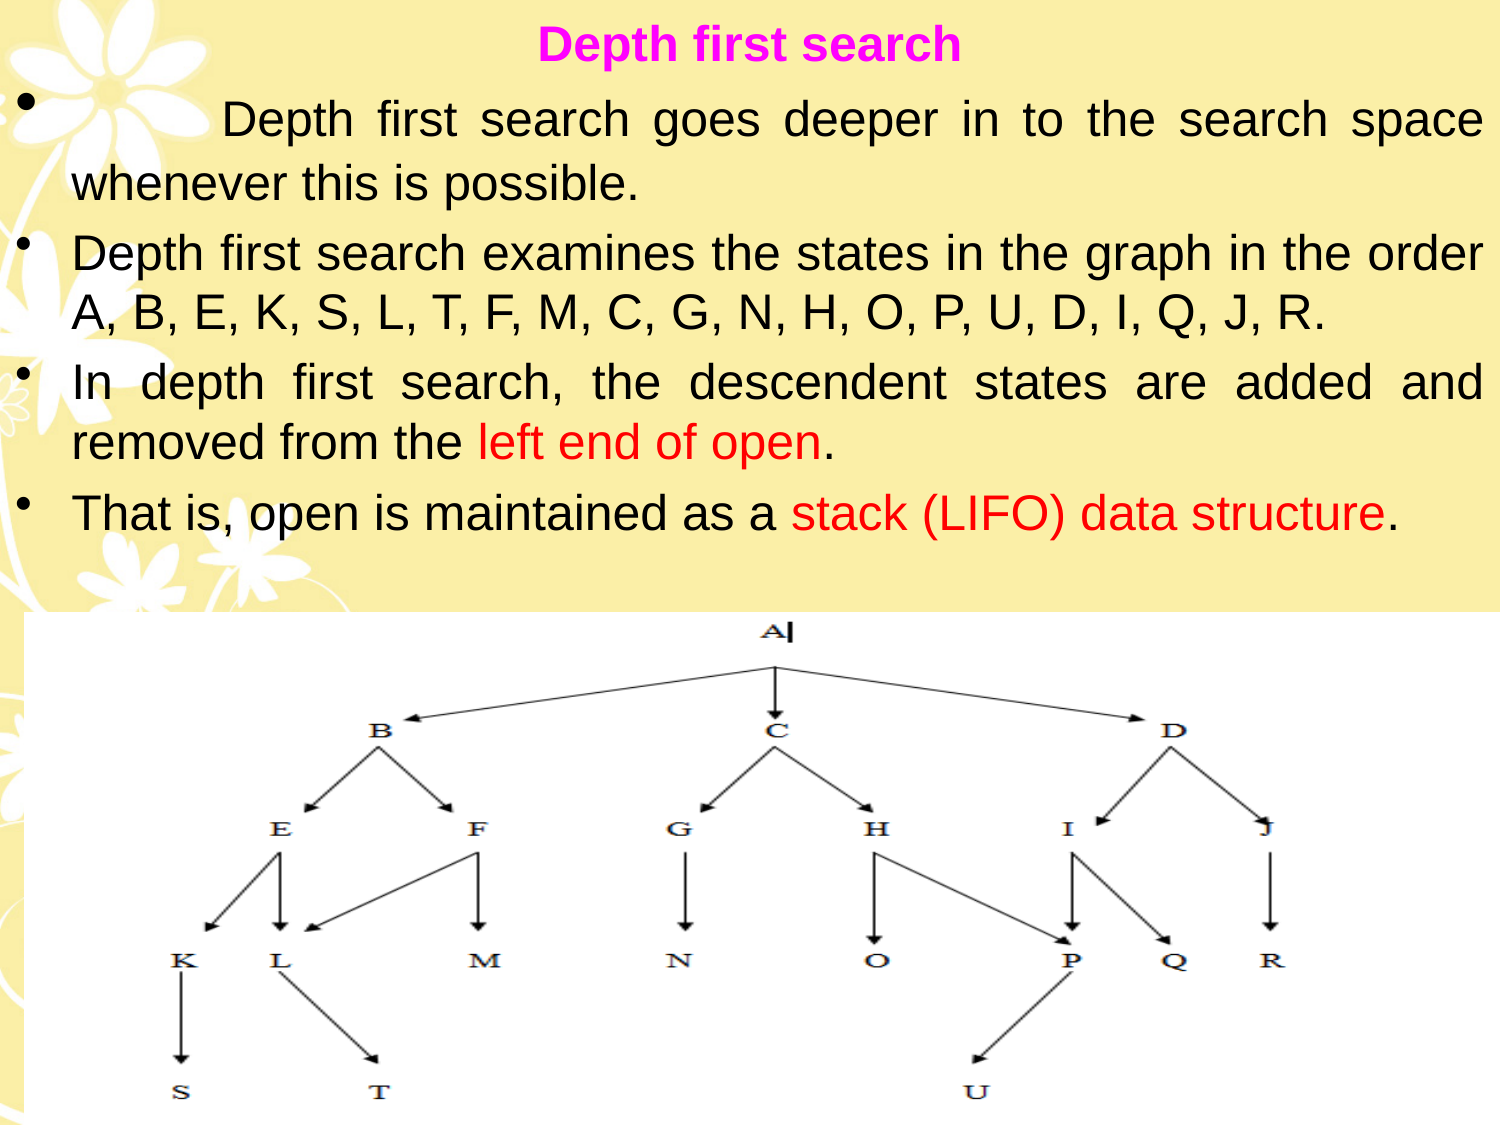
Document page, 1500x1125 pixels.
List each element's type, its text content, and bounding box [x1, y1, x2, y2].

list Depth first search goes deeper in to the search space whenever this is possible. Depth first search examines the states in the graph in the order A, B, E, K, S, L, T, F, M, C, G, N, H, O, P, U, D, I, Q, J, R. In depth first search, the descendent states are added and removed from the left end of open. That is, open is maintained as a stack (LIFO) data structure. [0, 62, 1500, 1006]
picture [0, 612, 1500, 1125]
picture [0, 0, 1500, 62]
title Depth first search [74, 37, 1426, 62]
